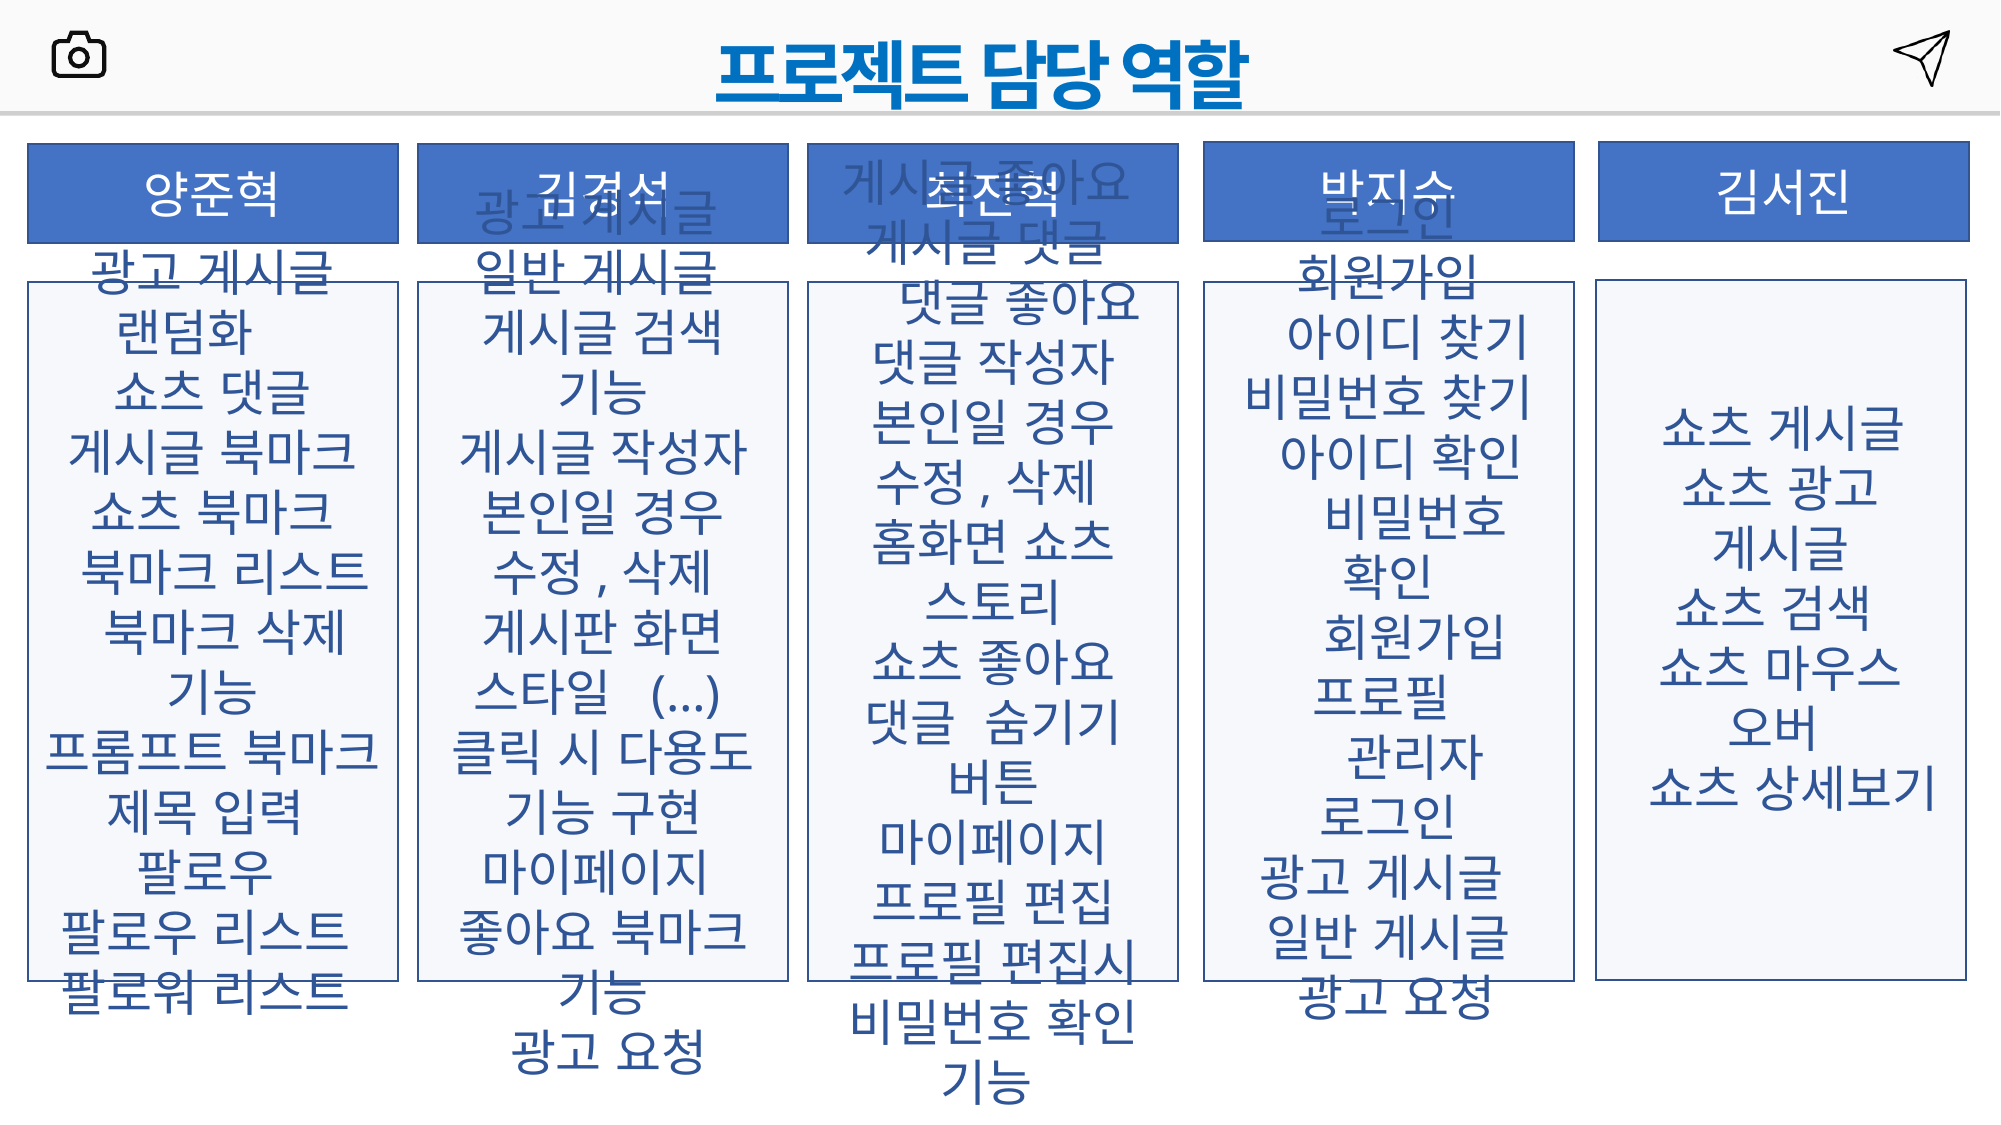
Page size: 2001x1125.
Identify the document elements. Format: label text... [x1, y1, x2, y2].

text_box 게시글 좋아요 게시글 댓글 댓글 좋아요 댓글 작성자 본인일 경우 수정,삭제 홈화면 쇼츠 스토리 쇼츠 좋아요 댓글 숨기기 버튼 마이페이지 프로필 편집 프로필 편집시 비밀번호 확인 기능 [807, 281, 1179, 982]
text_box 광고 게시글 랜덤화 쇼츠 댓글 게시글 북마크 쇼츠 북마크 북마크 리스트 북마크 삭제 기능 프롬프트 북마크 제목 입력 팔로우 팔로우 리스트 팔로워 리스트 [27, 281, 399, 982]
text_box 박지수 [1203, 141, 1575, 242]
text_box 양준혁 [27, 143, 399, 244]
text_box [0, 0, 2000, 128]
text_box 쇼츠 게시글 쇼츠 광고 게시글 쇼츠 검색 쇼츠 마우스 오버 쇼츠 상세보기 [1595, 279, 1967, 981]
text_box 김경석 [417, 143, 789, 244]
text_box 최진혁 [807, 143, 1179, 244]
text_box 김서진 [1598, 141, 1970, 242]
text_box 로그인 회원가입 아이디 찾기 비밀번호 찾기 아이디 확인 비밀번호 확인 회원가입 프로필 관리자 로그인 광고 게시글 일반 게시글 광고 요청 [1203, 281, 1575, 982]
text_box 광고 게시글 일반 게시글 게시글 검색 기능 게시글 작성자 본인일 경우 수정,삭제 게시판 화면 스타일 (…)클릭 시 다용도 기능 구현 마이페이지 좋아요 북마크 기능 광고 요청 [417, 281, 789, 982]
